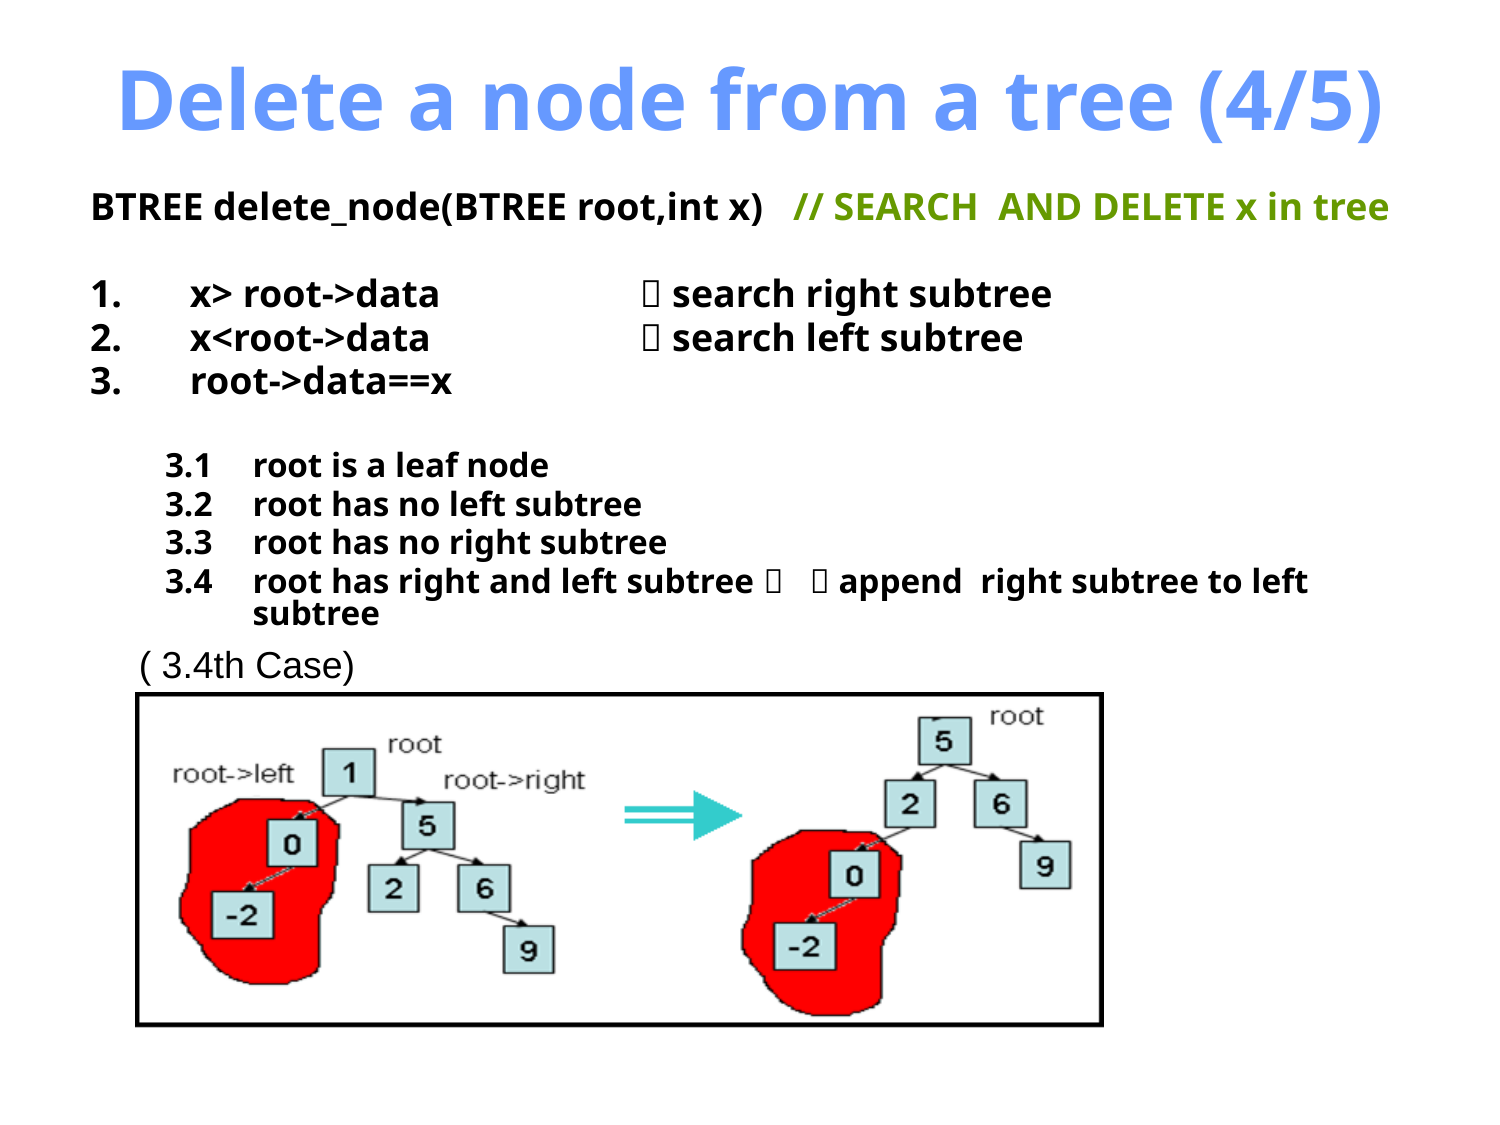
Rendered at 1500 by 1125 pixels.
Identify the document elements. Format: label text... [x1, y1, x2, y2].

text_box ( 3.4th Case) [123, 633, 632, 693]
title Delete a node from a tree (4/5) [74, 44, 1426, 136]
picture [135, 692, 1104, 1029]
list BTREE delete_node(BTREE root,int x) // SEARCH AND DELETE x in tree x> root->data  search right subtree x<root->data  search left subtree root->data==x 3.1 root is a leaf node 3.2 root has no left subtree 3.3 root has no right subtree 3.4 root has right and left subtree   append right subtree to left subtree [74, 136, 1426, 1071]
